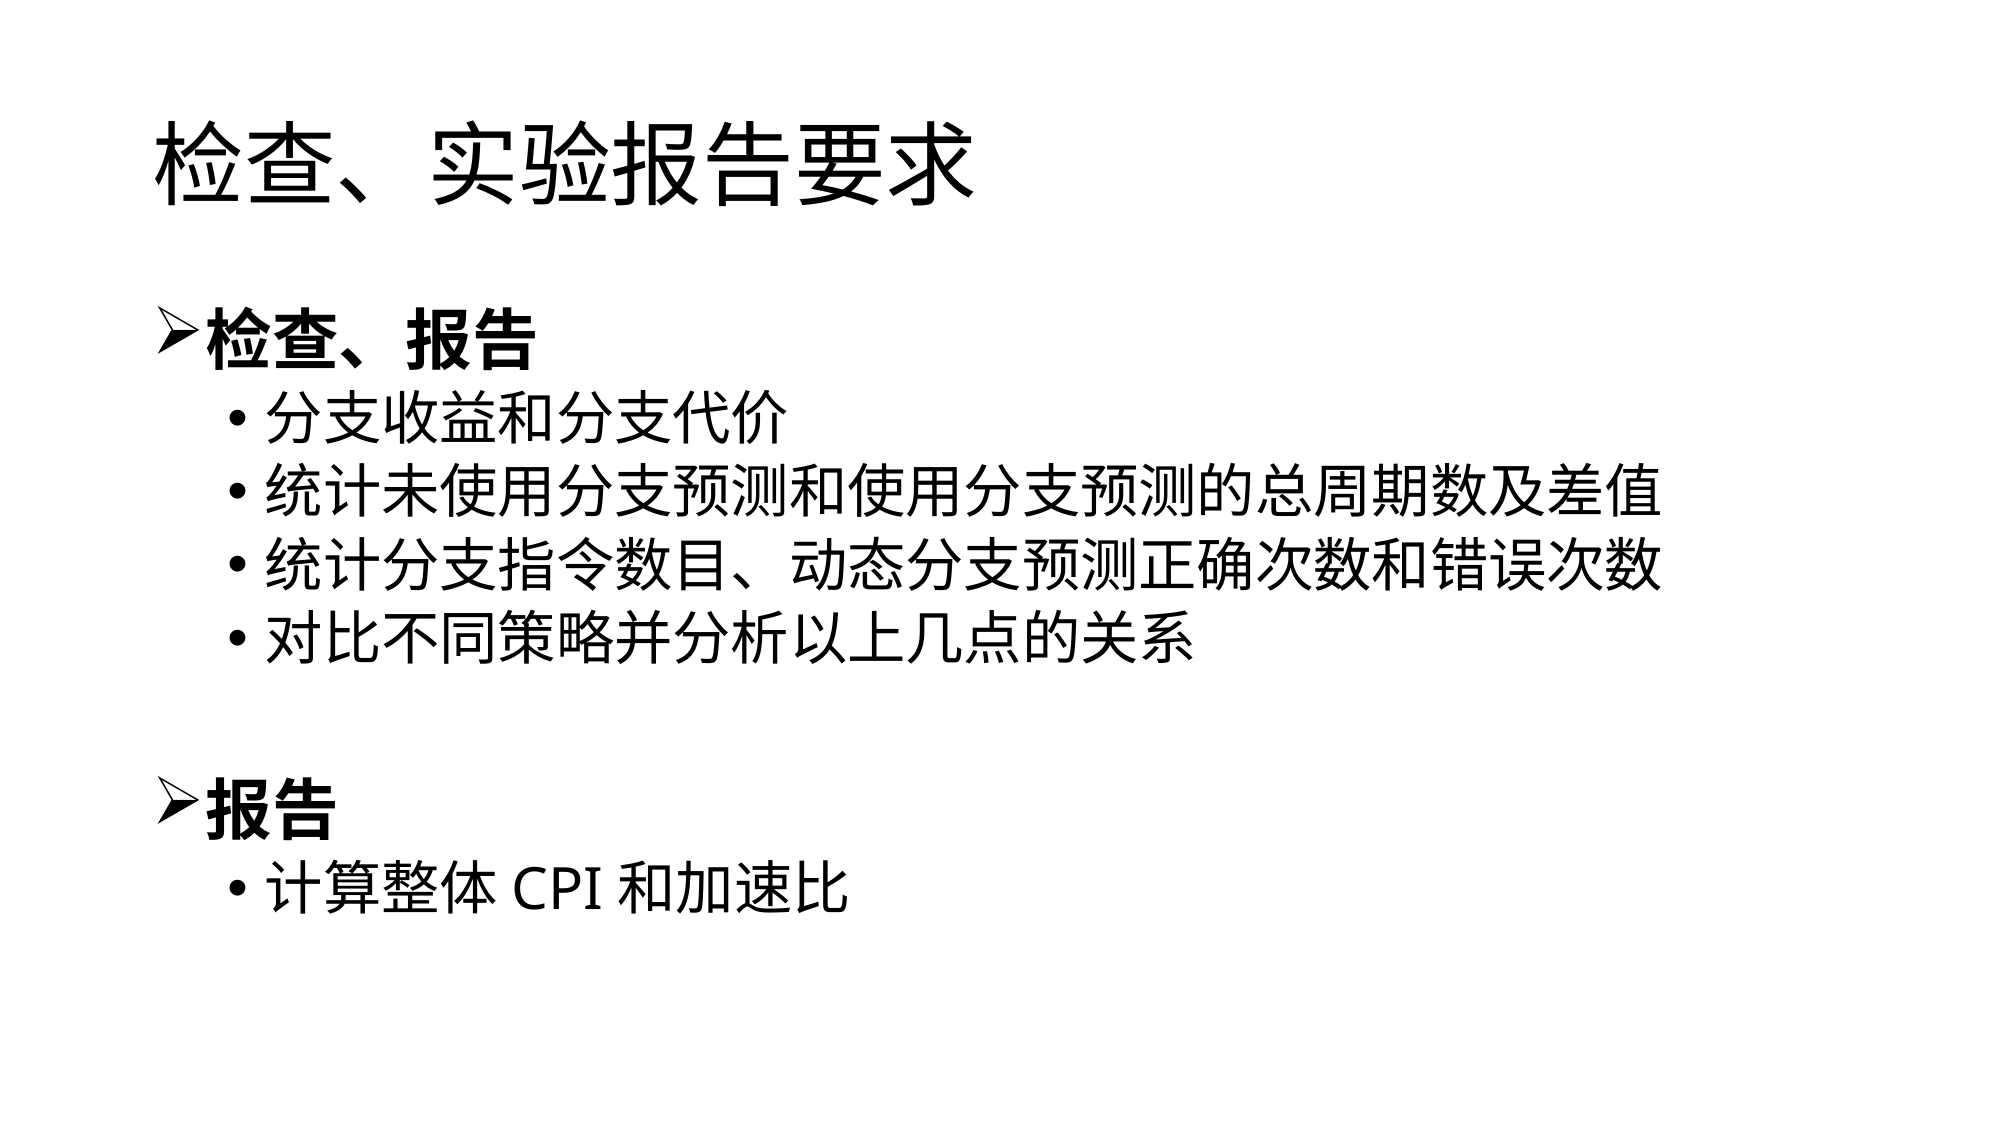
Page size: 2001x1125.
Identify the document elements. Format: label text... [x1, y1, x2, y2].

title 检查、实验报告要求 [137, 59, 1863, 278]
list 检查、报告 分支收益和分支代价 统计未使用分支预测和使用分支预测的总周期数及差值 统计分支指令数目、动态分支预测正确次数和错误次数 对比不同策略并分析以上几点的关系 报告 计算整体CPI和加速比 [137, 299, 1863, 1014]
